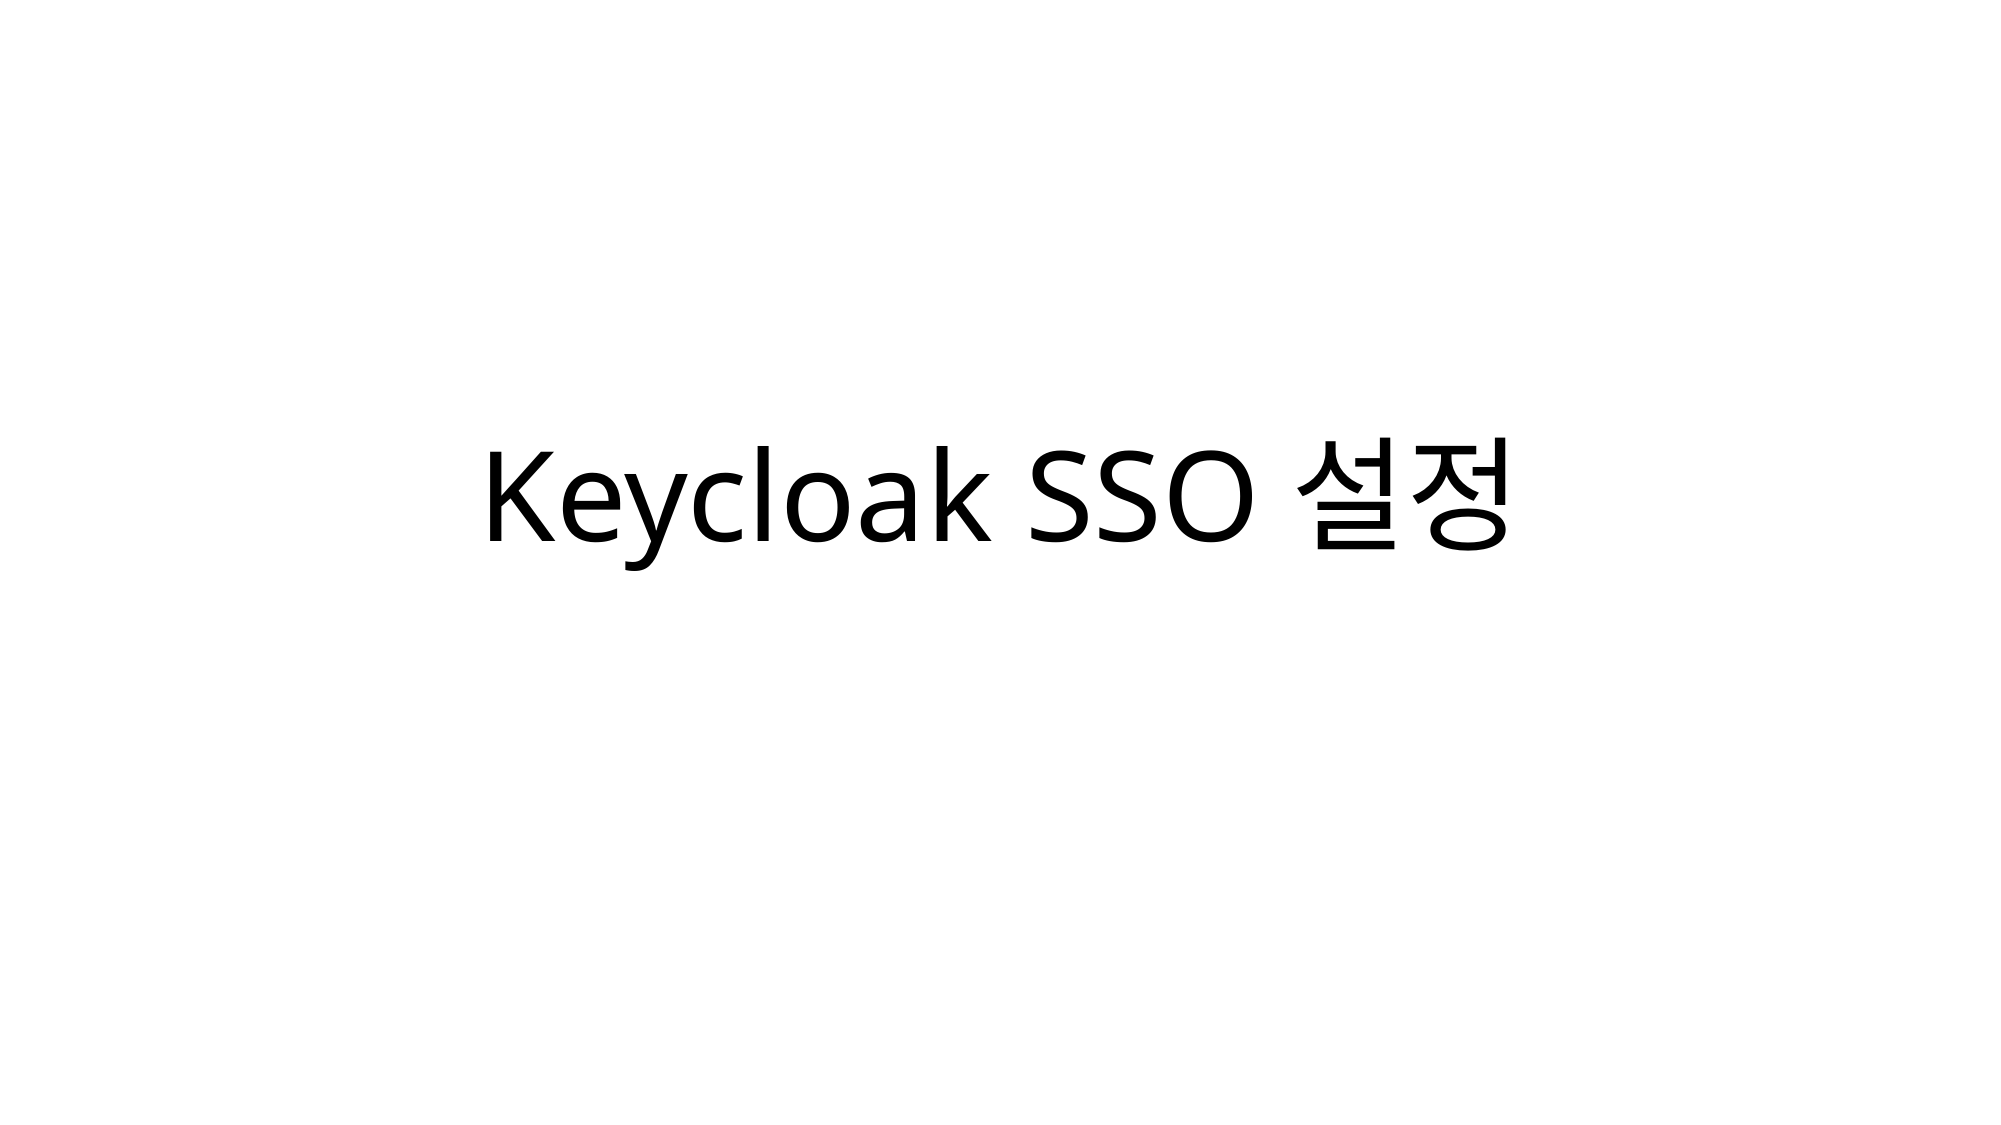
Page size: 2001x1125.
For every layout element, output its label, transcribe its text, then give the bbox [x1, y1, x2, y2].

title Keycloak SSO설정 [249, 184, 1750, 576]
